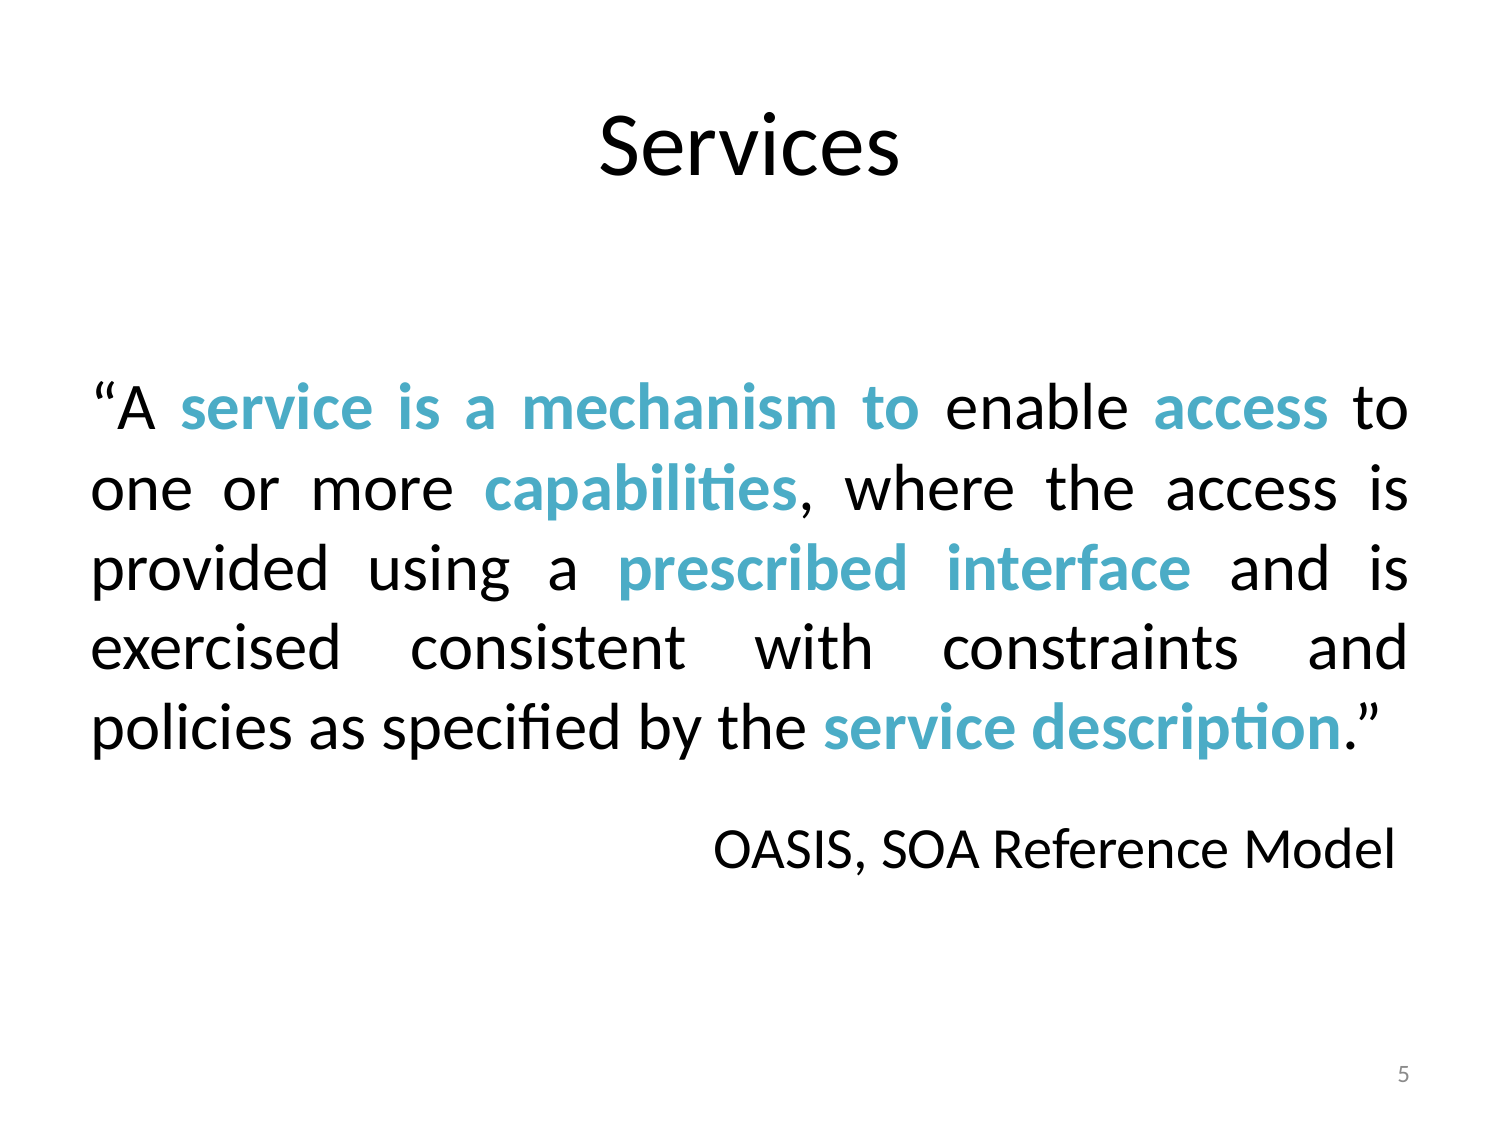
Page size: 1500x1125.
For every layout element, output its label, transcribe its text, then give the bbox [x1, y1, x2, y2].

title Services [75, 45, 1425, 233]
slide_number 4 [1074, 1042, 1425, 1103]
list “A service is a mechanism to enable access to one or more capabilities, where the access is provided using a prescribed interface and is exercised consistent with constraints and policies as specified by the service description.” OASIS, SOA Reference Model [75, 262, 1425, 1005]
